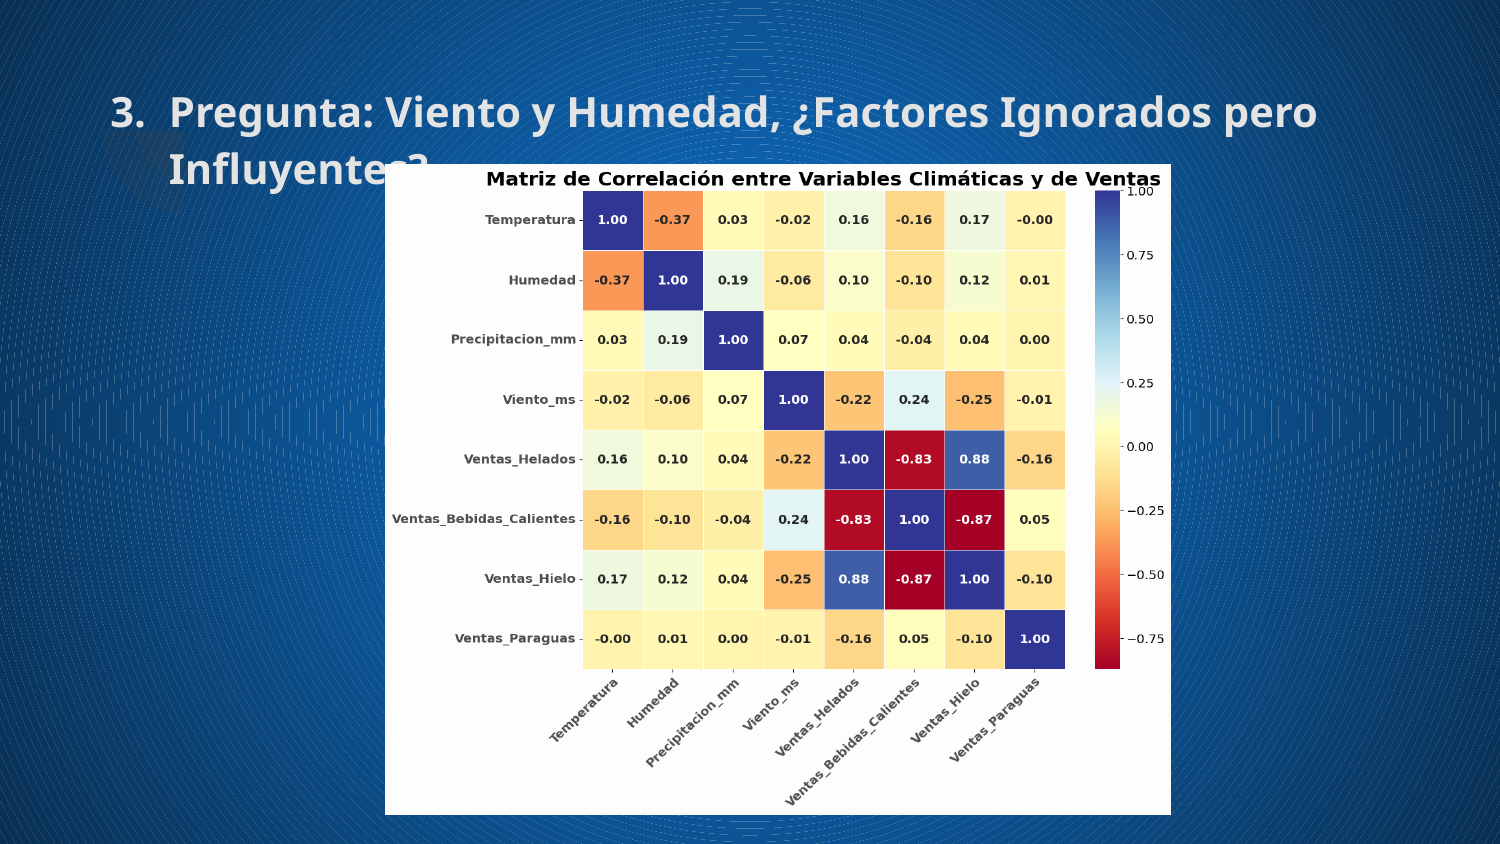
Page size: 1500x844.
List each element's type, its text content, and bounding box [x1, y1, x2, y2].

text_box Pregunta: Viento y Humedad, ¿Factores Ignorados pero Influyentes? [78, 63, 1500, 208]
picture [385, 164, 1172, 815]
